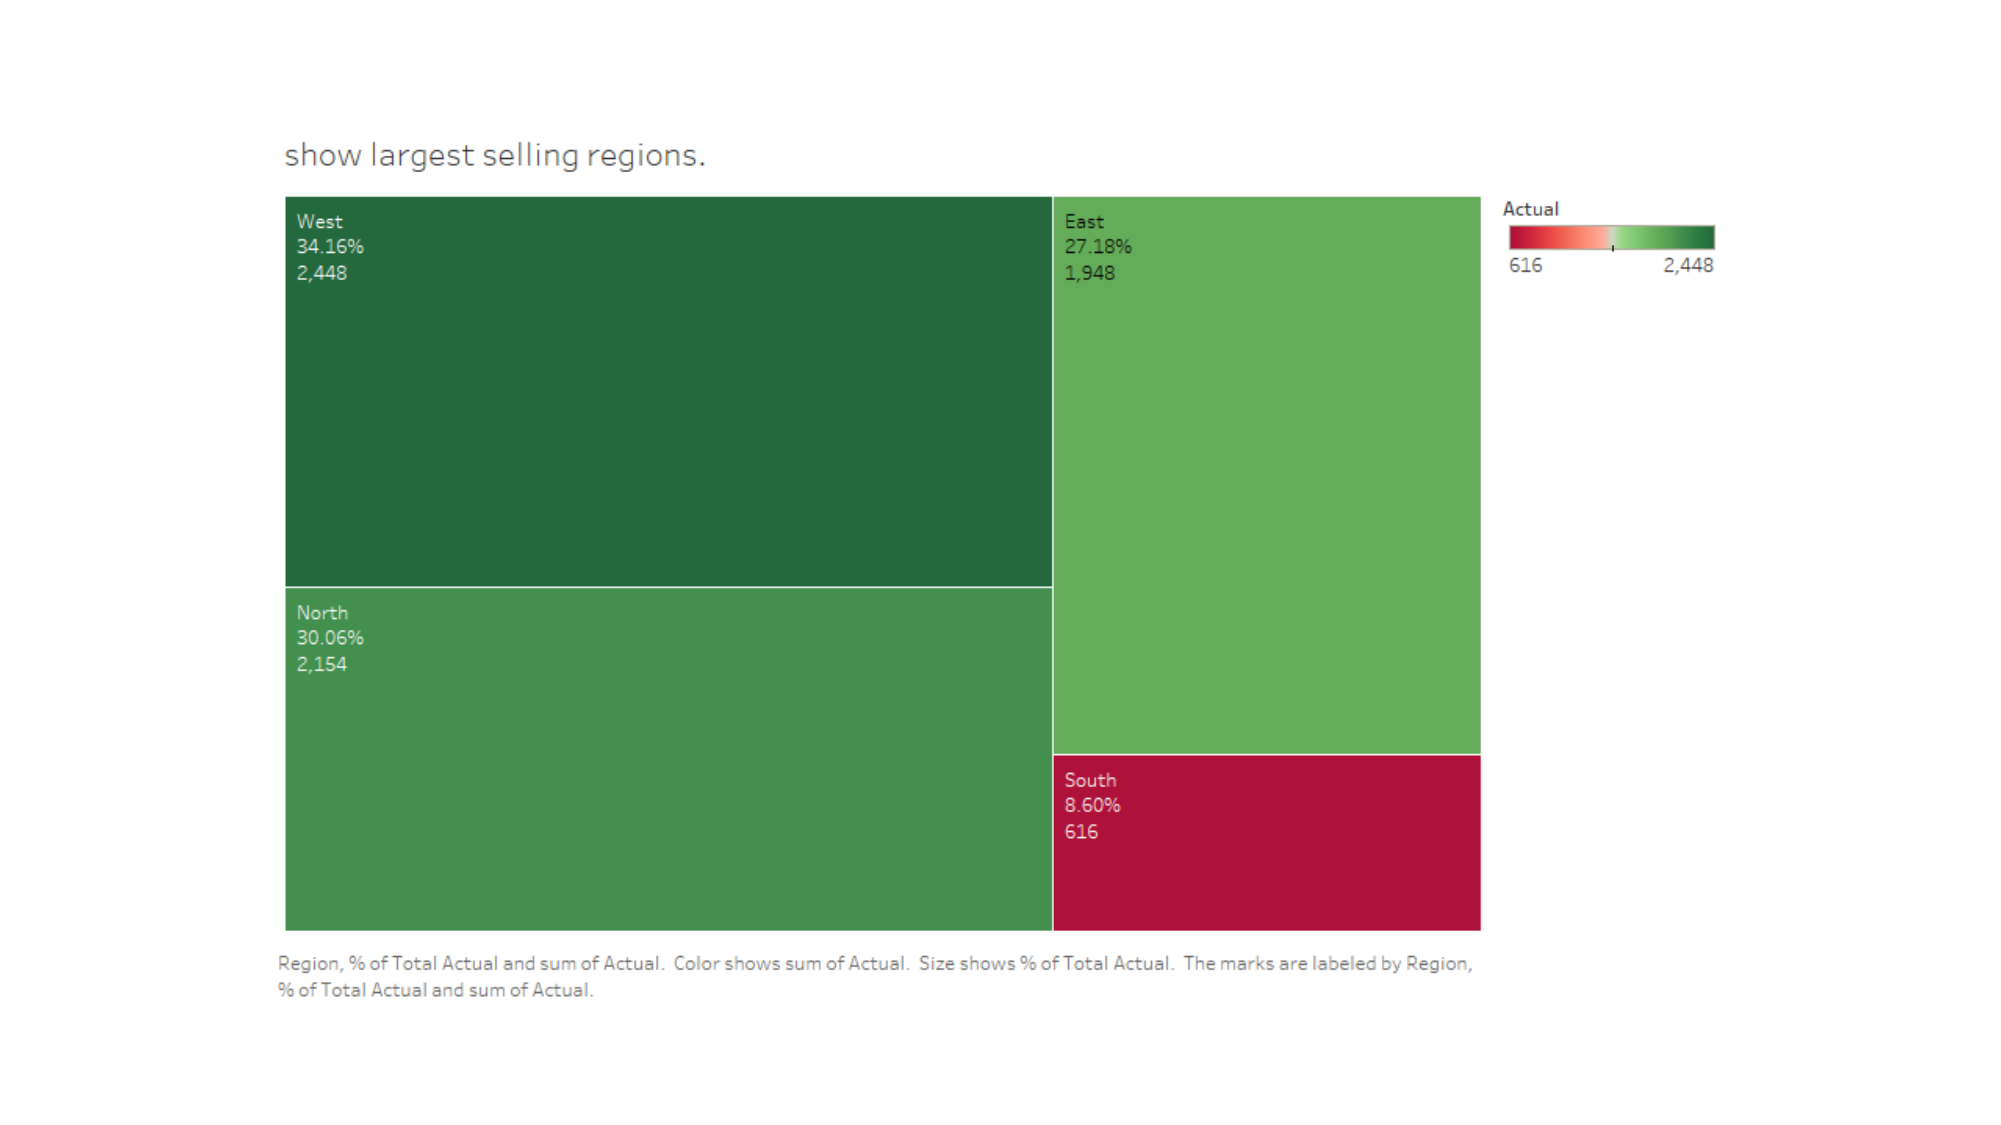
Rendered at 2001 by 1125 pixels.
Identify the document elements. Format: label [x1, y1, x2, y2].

picture [278, 122, 1722, 1003]
